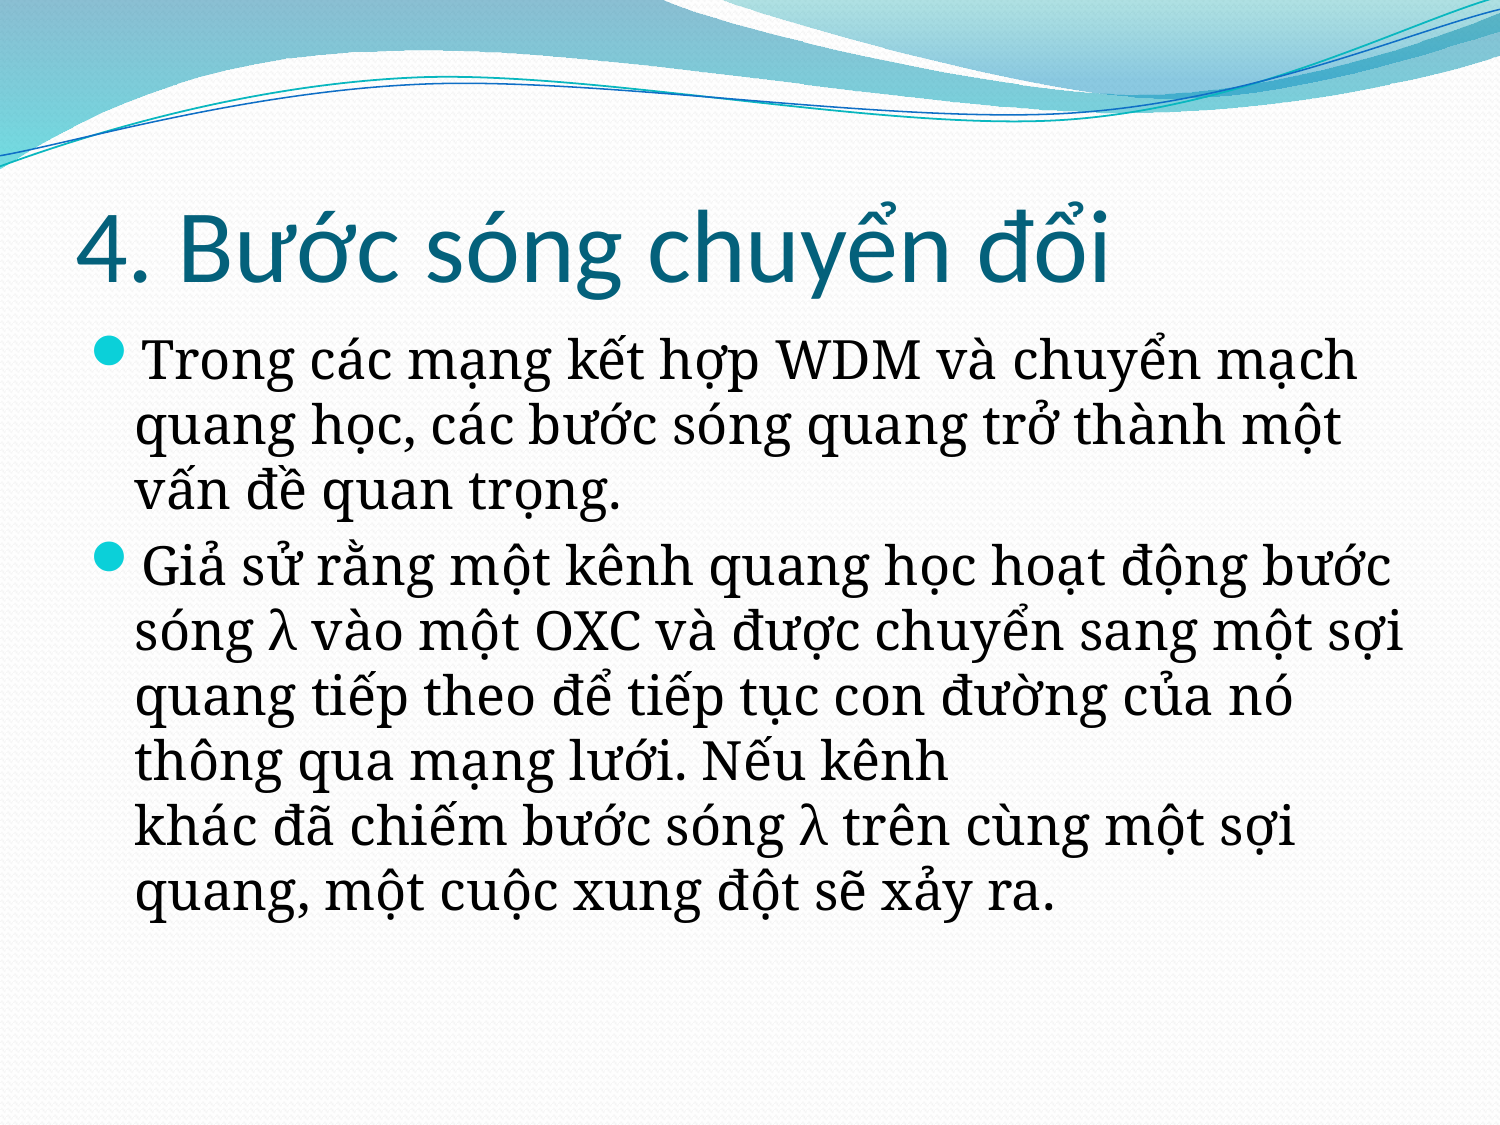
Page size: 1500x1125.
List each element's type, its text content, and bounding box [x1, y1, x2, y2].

list Trong các mạng kết hợp WDM và chuyển mạch quang học, các bước sóng quang trở thành một vấn đề quan trọng. Giả sử rằng một kênh quang học hoạt động bước sóng λ vào một OXC và được chuyển sang một sợi quang tiếp theo để tiếp tục con đường của nó thông qua mạng lưới. Nếu kênh khác đã chiếm bước sóng λ trên cùng một sợi quang, một cuộc xung đột sẽ xảy ra. [75, 317, 1425, 1038]
title 4. Bước sóng chuyển đổi [75, 115, 1425, 303]
